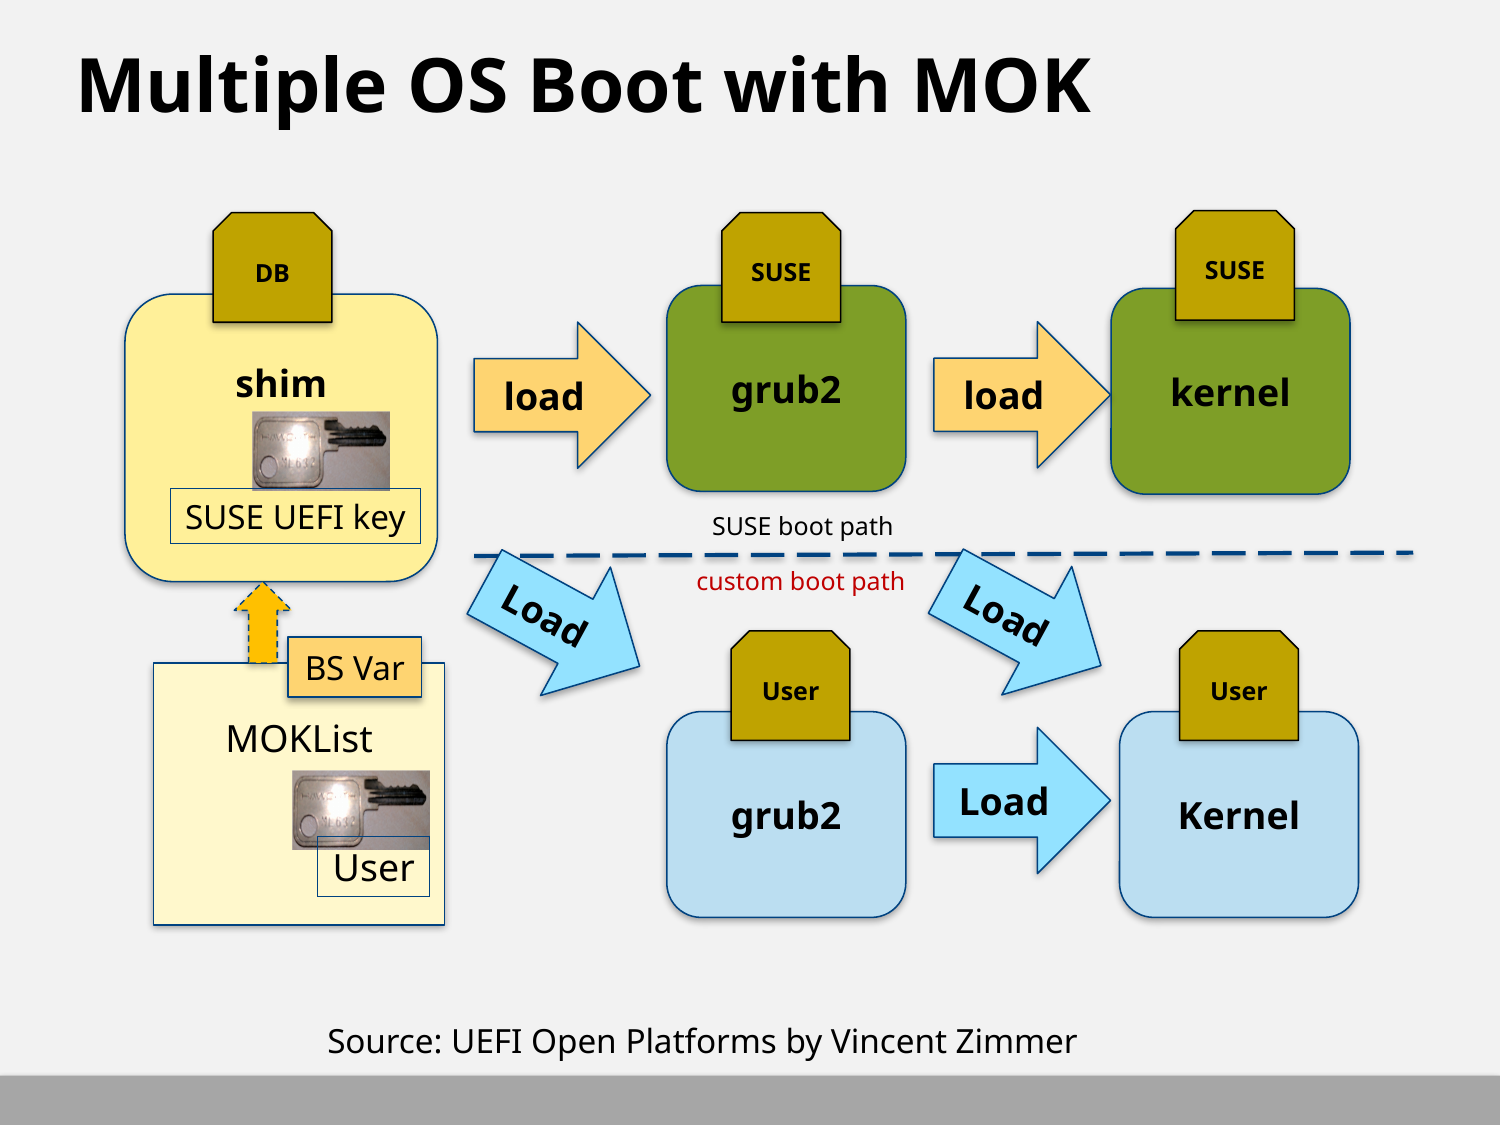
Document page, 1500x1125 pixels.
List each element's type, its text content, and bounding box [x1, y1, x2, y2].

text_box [124, 210, 1414, 926]
text_box [42, 71, 1462, 913]
text_box Source: UEFI Open Platforms by Vincent Zimmer [312, 1012, 1175, 1068]
title Multiple OS Boot with MOK [75, 37, 1425, 201]
